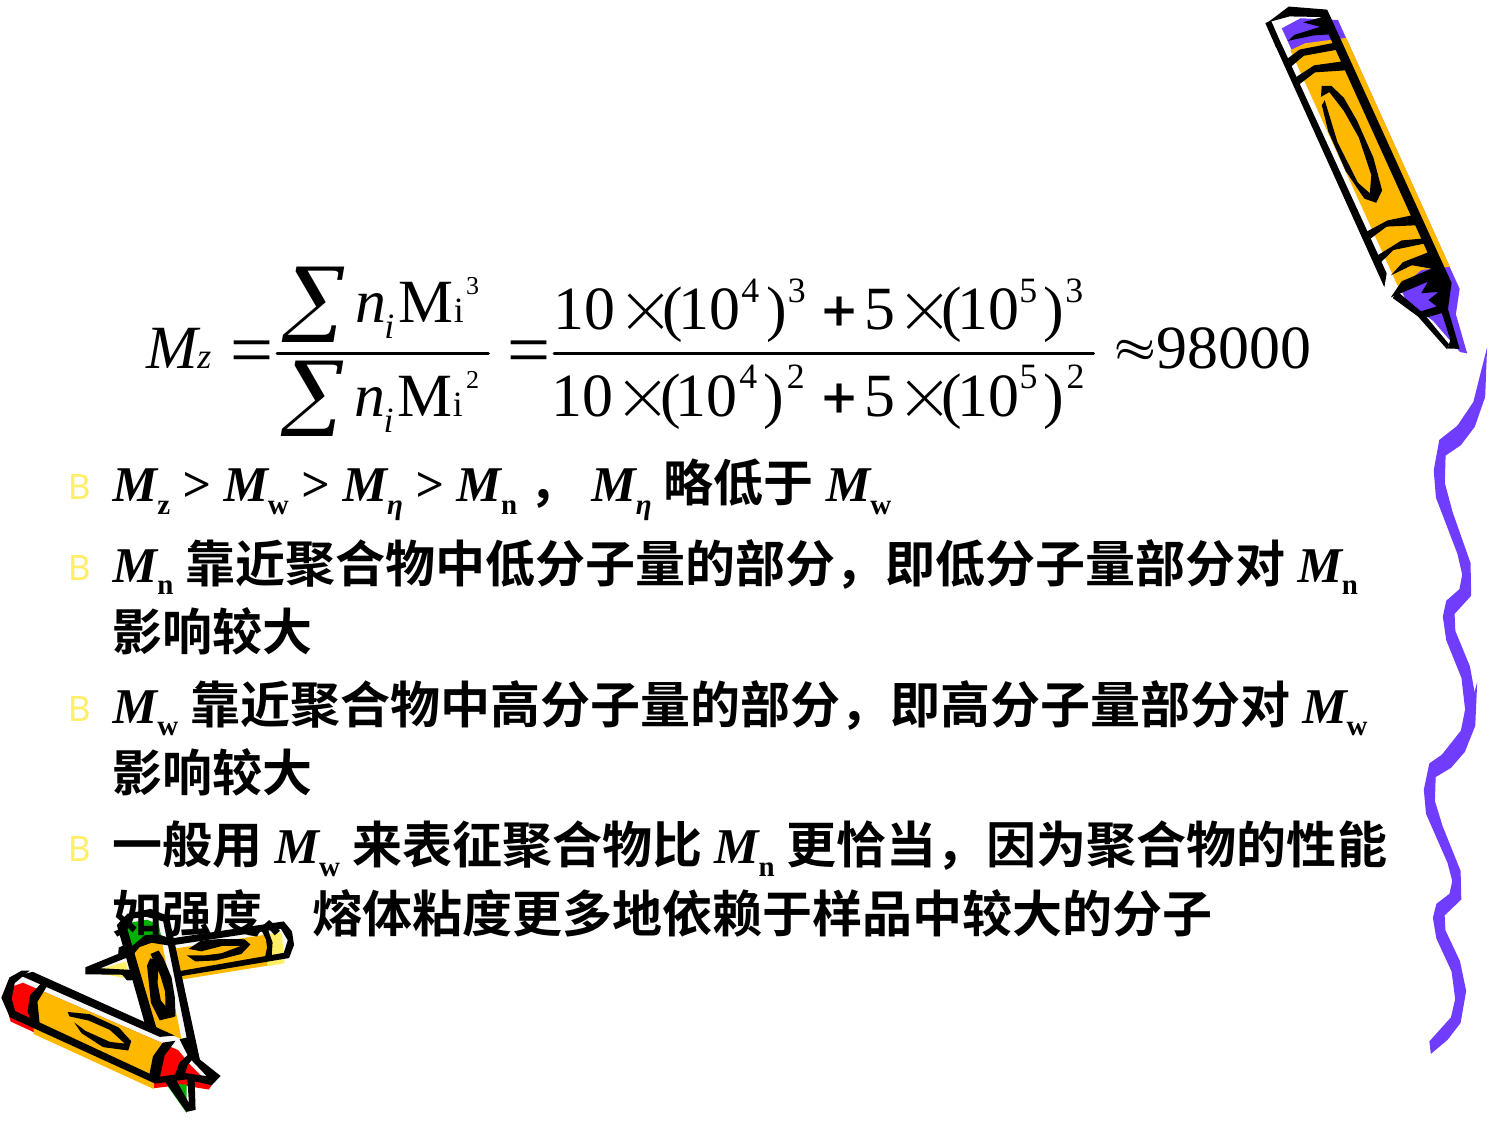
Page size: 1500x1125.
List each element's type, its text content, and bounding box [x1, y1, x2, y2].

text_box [135, 255, 1322, 451]
text_box Mz > Mw > Mη > Mn，Mη略低于Mw Mn靠近聚合物中低分子量的部分，即低分子量部分对Mn影响较大 Mw靠近聚合物中高分子量的部分，即高分子量部分对Mw影响较大 一般用Mw来表征聚合物比Mn更恰当，因为聚合物的性能如强度、熔体粘度更多地依赖于样品中较大的分子 [53, 444, 1412, 1057]
